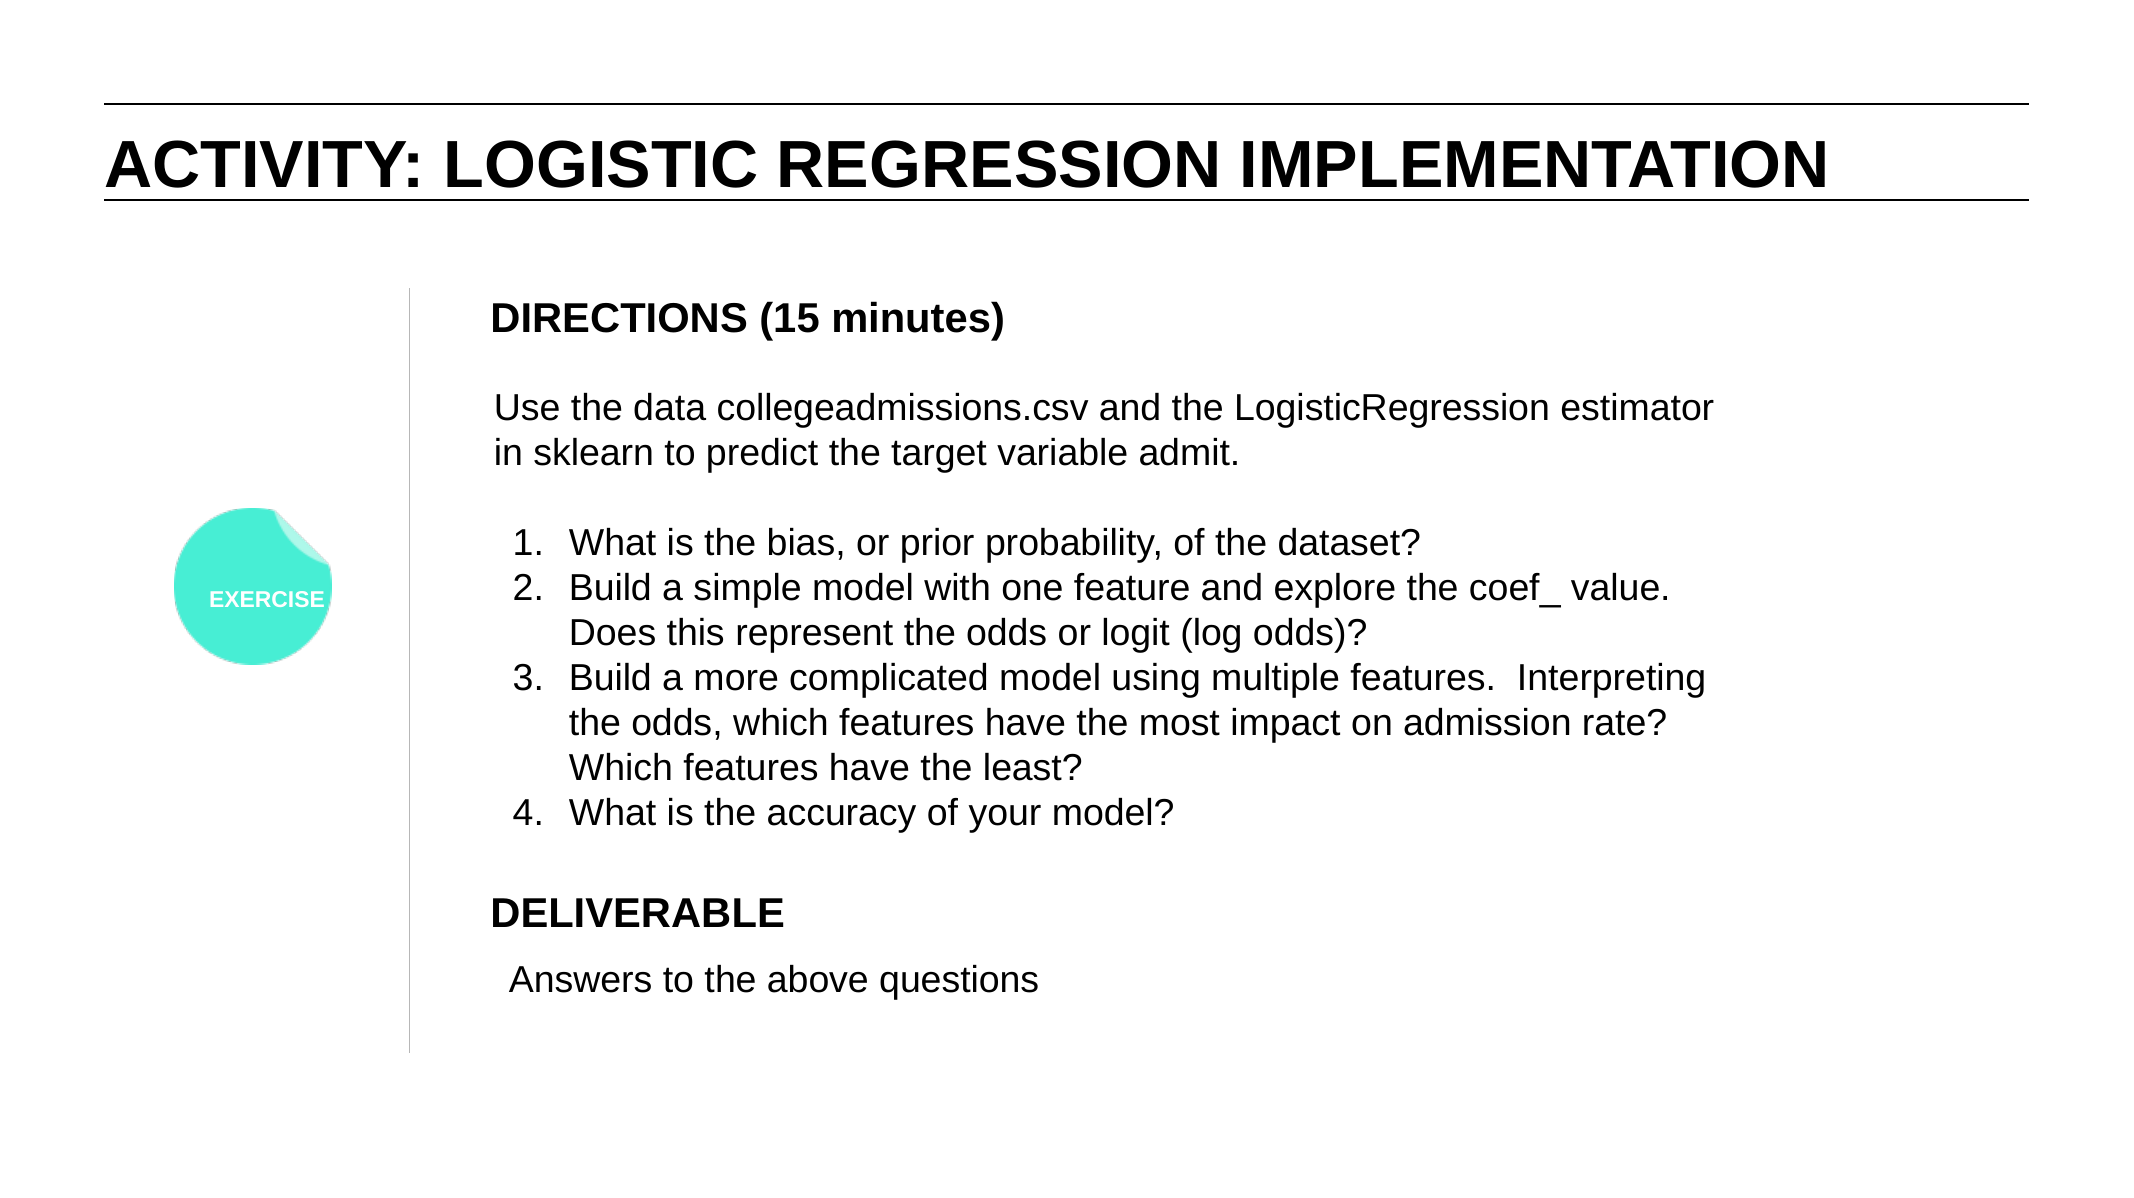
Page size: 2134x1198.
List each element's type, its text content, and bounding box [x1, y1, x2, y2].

text_box DIRECTIONS (15 minutes) [490, 291, 1820, 333]
text_box EXERCISE [119, 360, 405, 859]
text_box EXERCISE [415, 360, 572, 859]
text_box Answers to the above questions [500, 950, 1483, 1005]
text_box DELIVERABLE [490, 885, 1103, 928]
picture [174, 508, 332, 666]
text_box ACTIVITY: LOGISTIC REGRESSION IMPLEMENTATION [104, 120, 2038, 192]
text_box Use the data collegeadmissions.csv and the LogisticRegression estimator in sklearn to predict the target variable admit. What is the bias, or prior probability, of the dataset? Build a simple model with one feature and explore the coef_ value. Does this represent the odds or logit (log odds)? Build a more complicated model using multiple features. Interpreting the odds, which features have the most impact on admission rate? Which features have the least? What is the accuracy of your model? [572, 364, 1726, 851]
